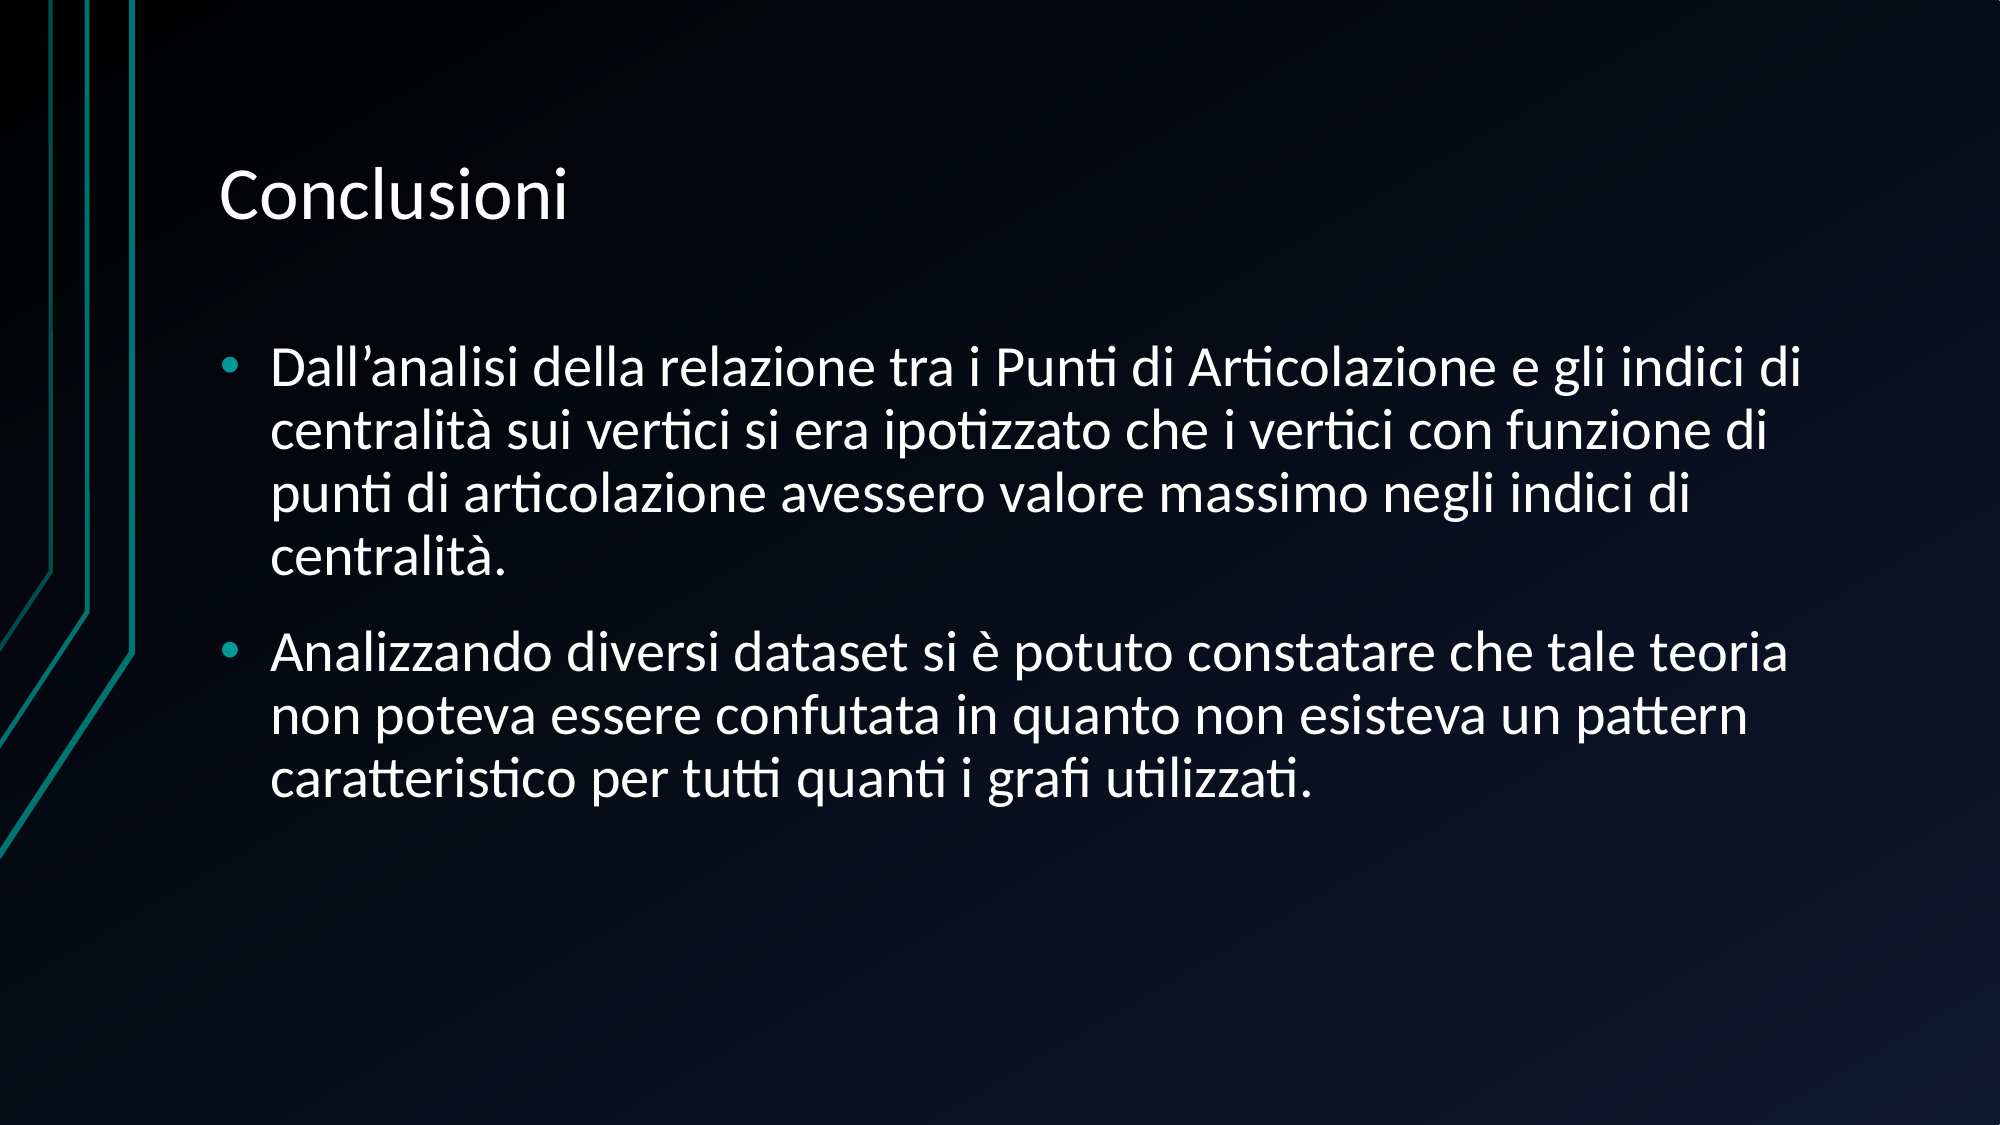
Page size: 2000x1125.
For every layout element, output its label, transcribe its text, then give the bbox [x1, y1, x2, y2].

list Dall’analisi della relazione tra i Punti di Articolazione e gli indici di centralità sui vertici si era ipotizzato che i vertici con funzione di punti di articolazione avessero valore massimo negli indici di centralità. Analizzando diversi dataset si è potuto constatare che tale teoria non poteva essere confutata in quanto non esisteva un pattern caratteristico per tutti quanti i grafi utilizzati. [199, 326, 1900, 1059]
title Conclusioni [199, 45, 1900, 246]
